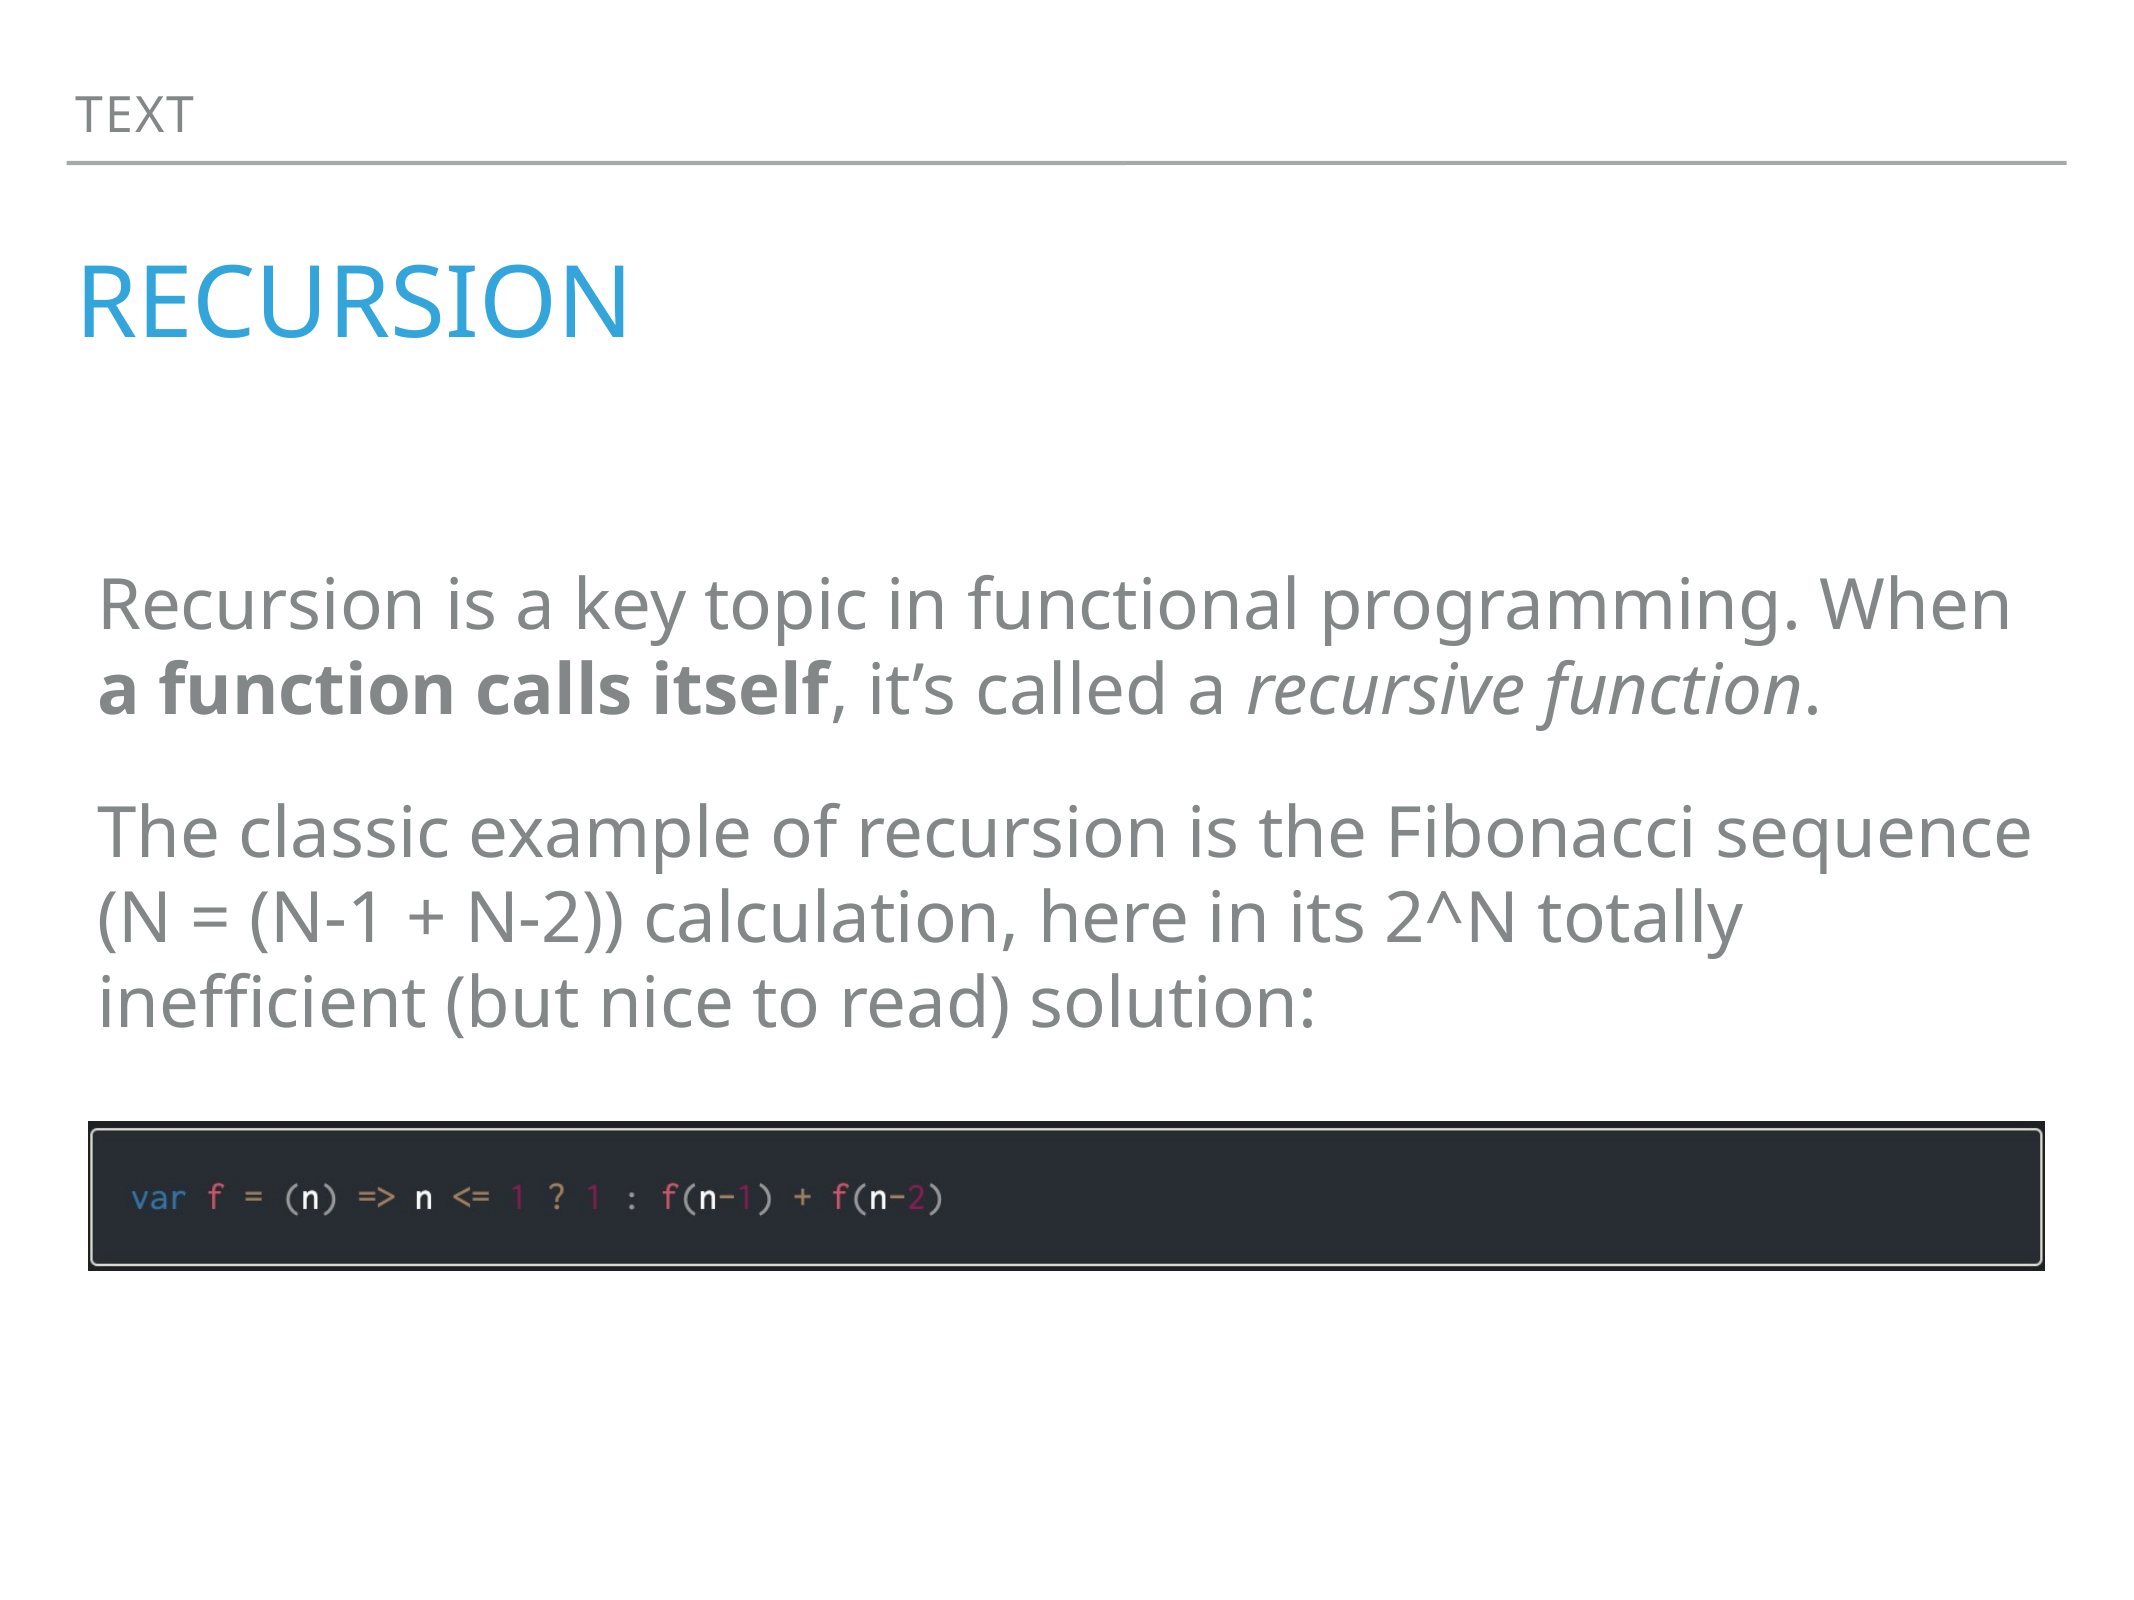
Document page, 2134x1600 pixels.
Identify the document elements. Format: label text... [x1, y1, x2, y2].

title Recursion [66, 251, 2068, 372]
picture [88, 1121, 2045, 1272]
text_box Recursion is a key topic in functional programming. When a function calls itself, it’s called a recursive function. The classic example of recursion is the Fibonacci sequence (N = (N-1 + N-2)) calculation, here in its 2^N totally inefficient (but nice to read) solution: [88, 550, 2045, 1050]
list Text [66, 74, 1901, 151]
